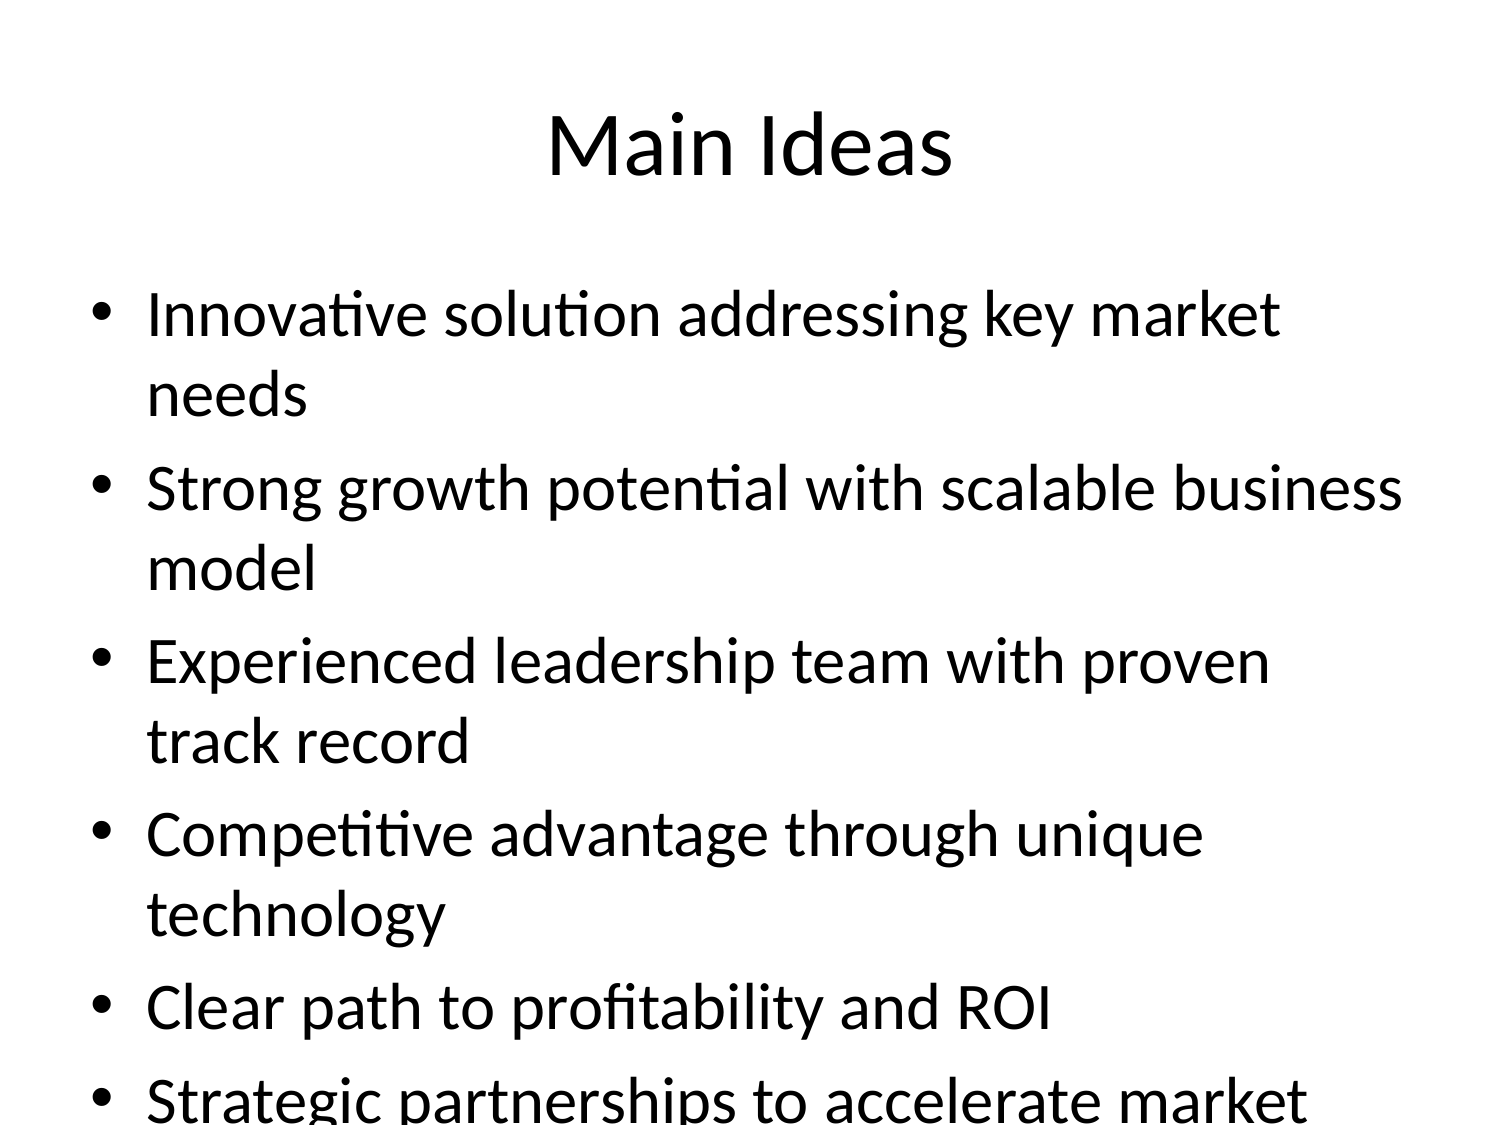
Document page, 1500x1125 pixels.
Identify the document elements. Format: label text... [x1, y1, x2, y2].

title Main Ideas [75, 45, 1425, 233]
list Innovative solution addressing key market needs Strong growth potential with scalable business model Experienced leadership team with proven track record Competitive advantage through unique technology Clear path to profitability and ROI Strategic partnerships to accelerate market entry [75, 262, 1425, 1005]
